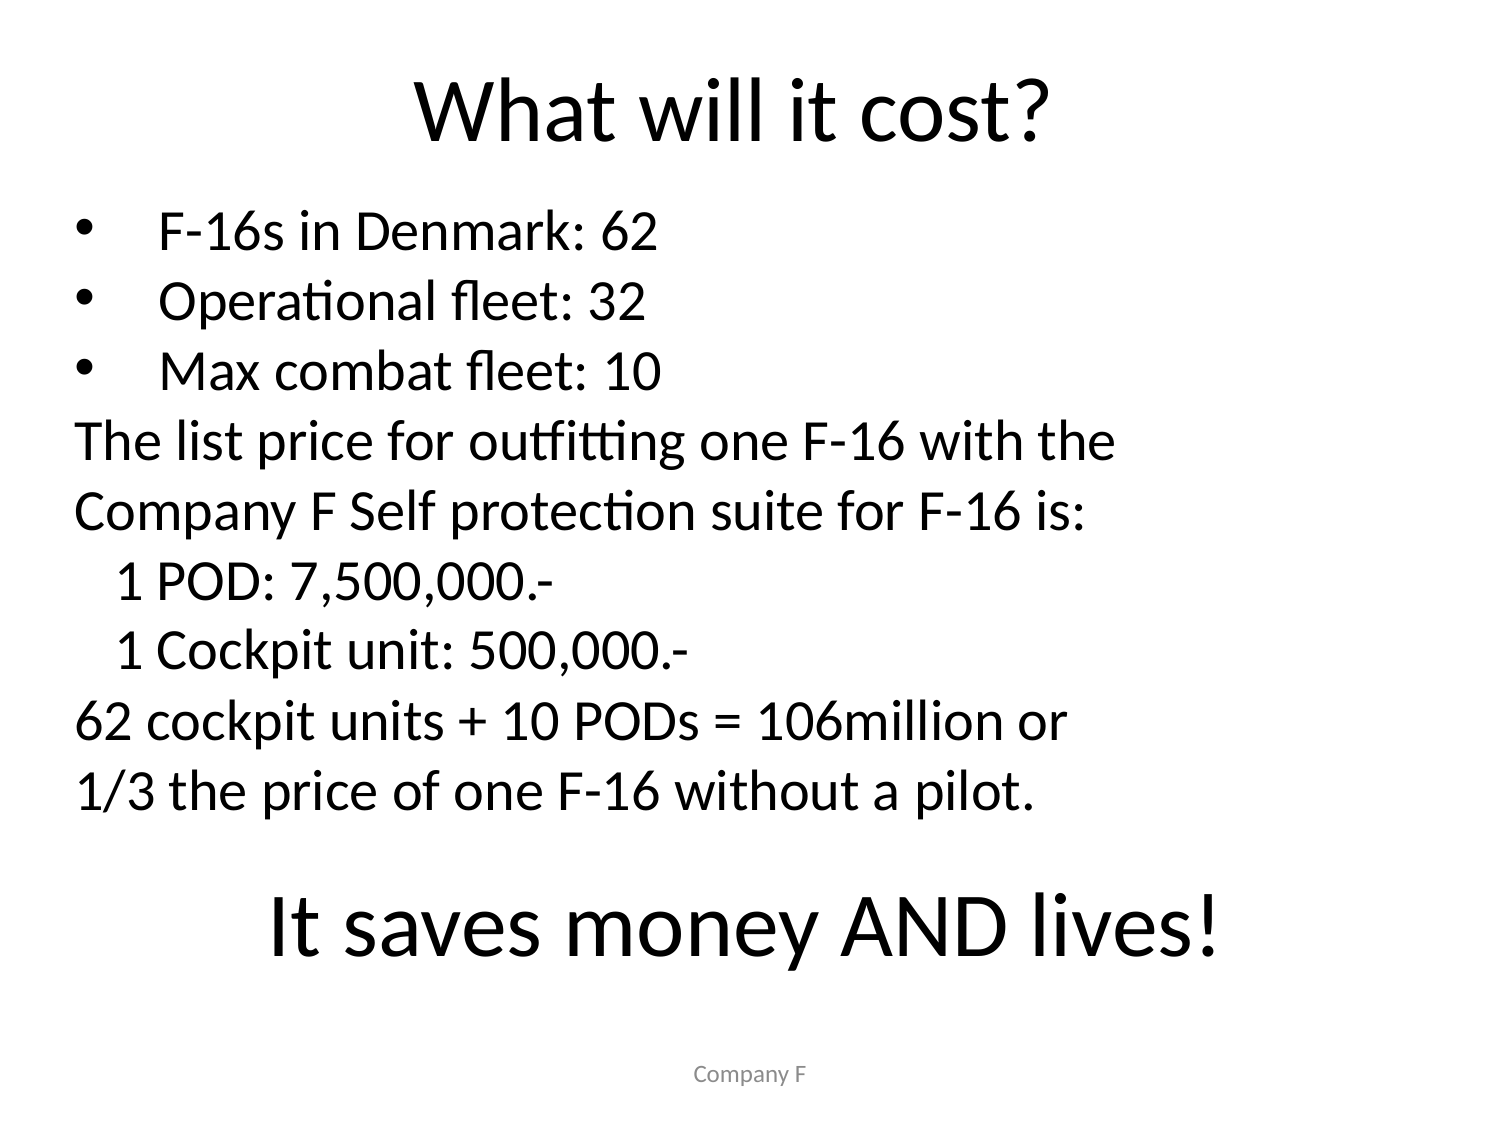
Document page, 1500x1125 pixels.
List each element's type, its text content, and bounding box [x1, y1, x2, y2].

text_box F-16s in Denmark: 62 Operational fleet: 32 Max combat fleet: 10 The list price for outfitting one F-16 with the Company F Self protection suite for F-16 is: 1 POD: 7,500,000.- 1 Cockpit unit: 500,000.- 62 cockpit units + 10 PODs = 106million or 1/3 the price of one F-16 without a pilot. [59, 184, 1315, 830]
text_box It saves money AND lives! [253, 857, 1240, 983]
text_box What will it cost? [399, 42, 1070, 168]
footer Company F [512, 1042, 988, 1103]
